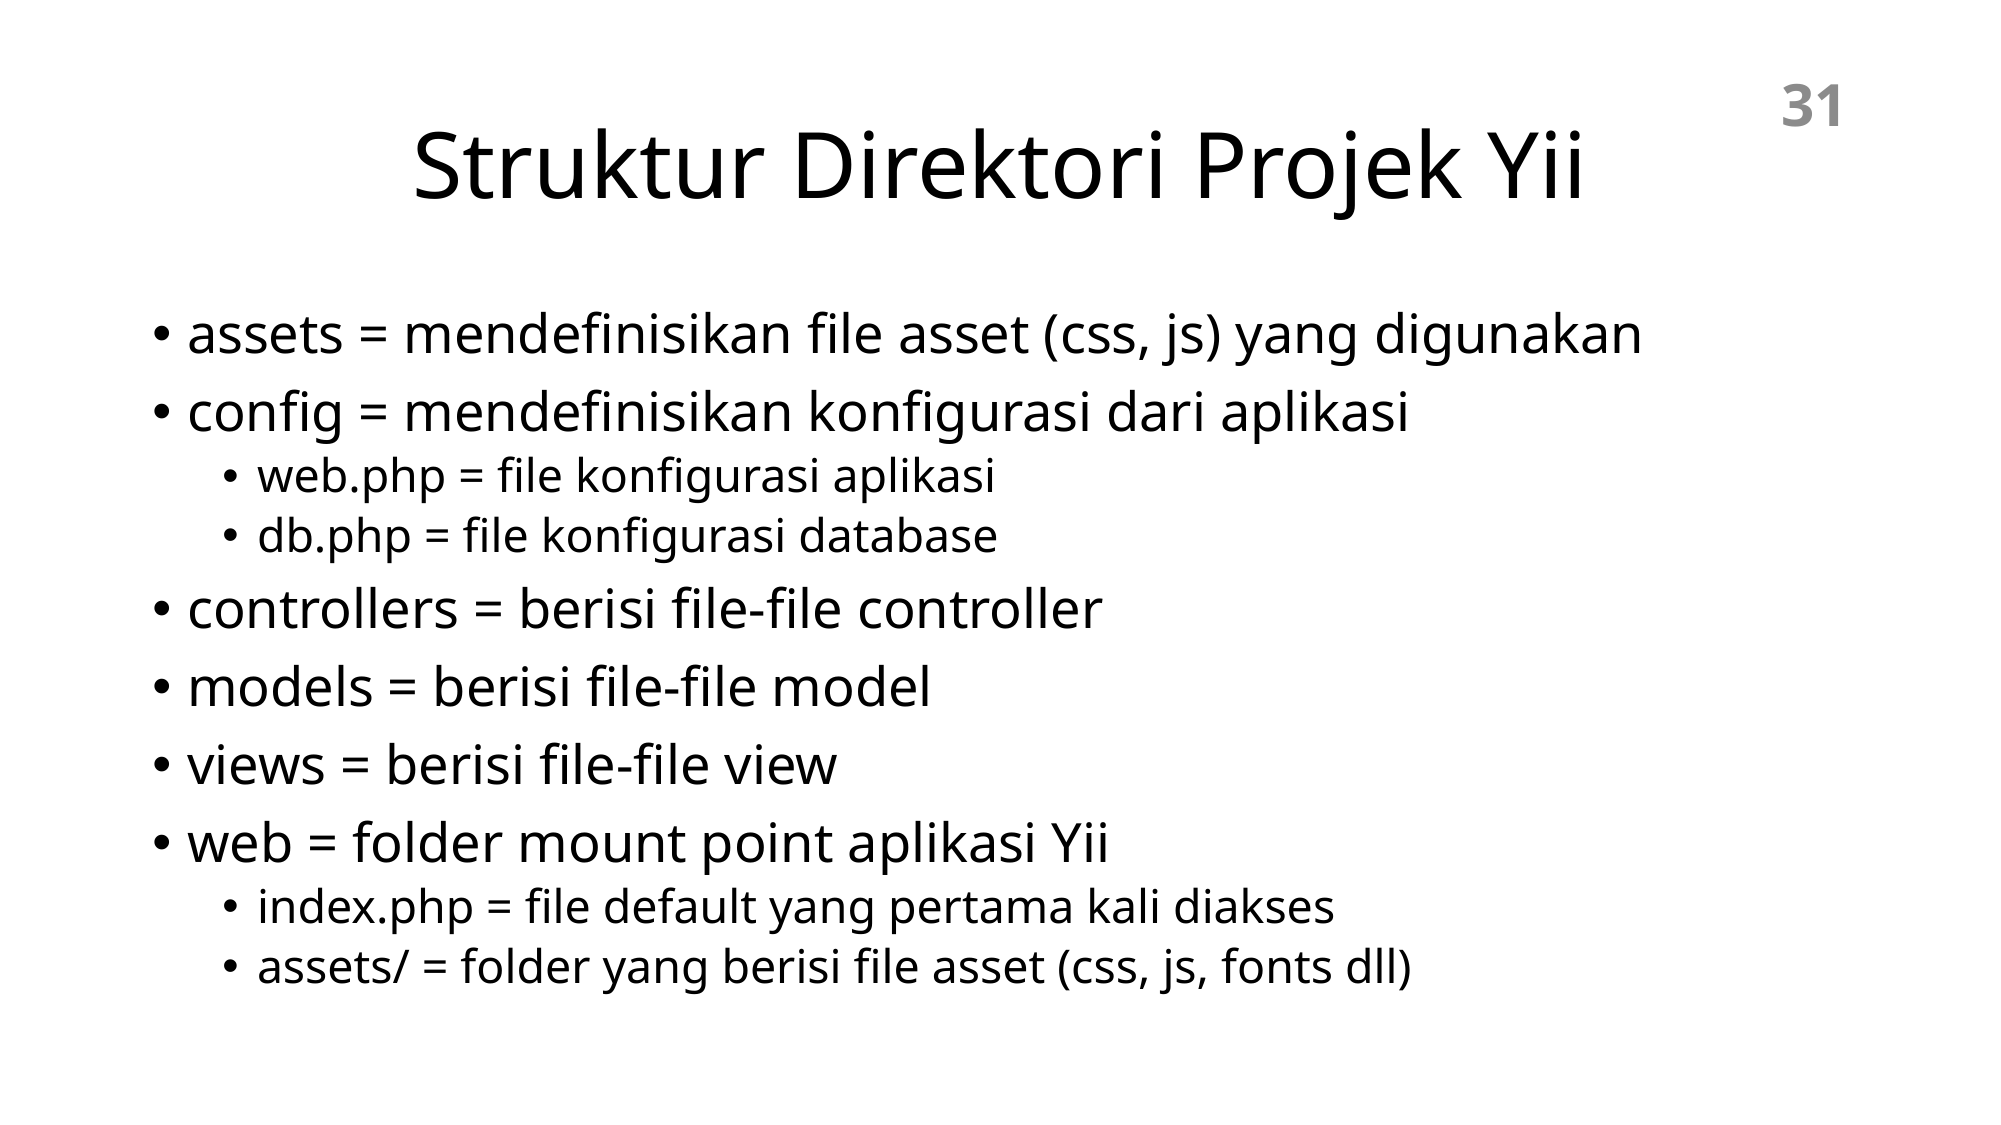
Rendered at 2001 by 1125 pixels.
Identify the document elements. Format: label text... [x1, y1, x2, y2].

list assets = mendefinisikan file asset (css, js) yang digunakan config = mendefinisikan konfigurasi dari aplikasi web.php = file konfigurasi aplikasi db.php = file konfigurasi database controllers = berisi file-file controller models = berisi file-file model views = berisi file-file view web = folder mount point aplikasi Yii index.php = file default yang pertama kali diakses assets/ = folder yang berisi file asset (css, js, fonts dll) [137, 299, 1863, 1004]
title Struktur Direktori Projek Yii [137, 59, 1863, 278]
slide_number 31 [1744, 60, 1863, 155]
